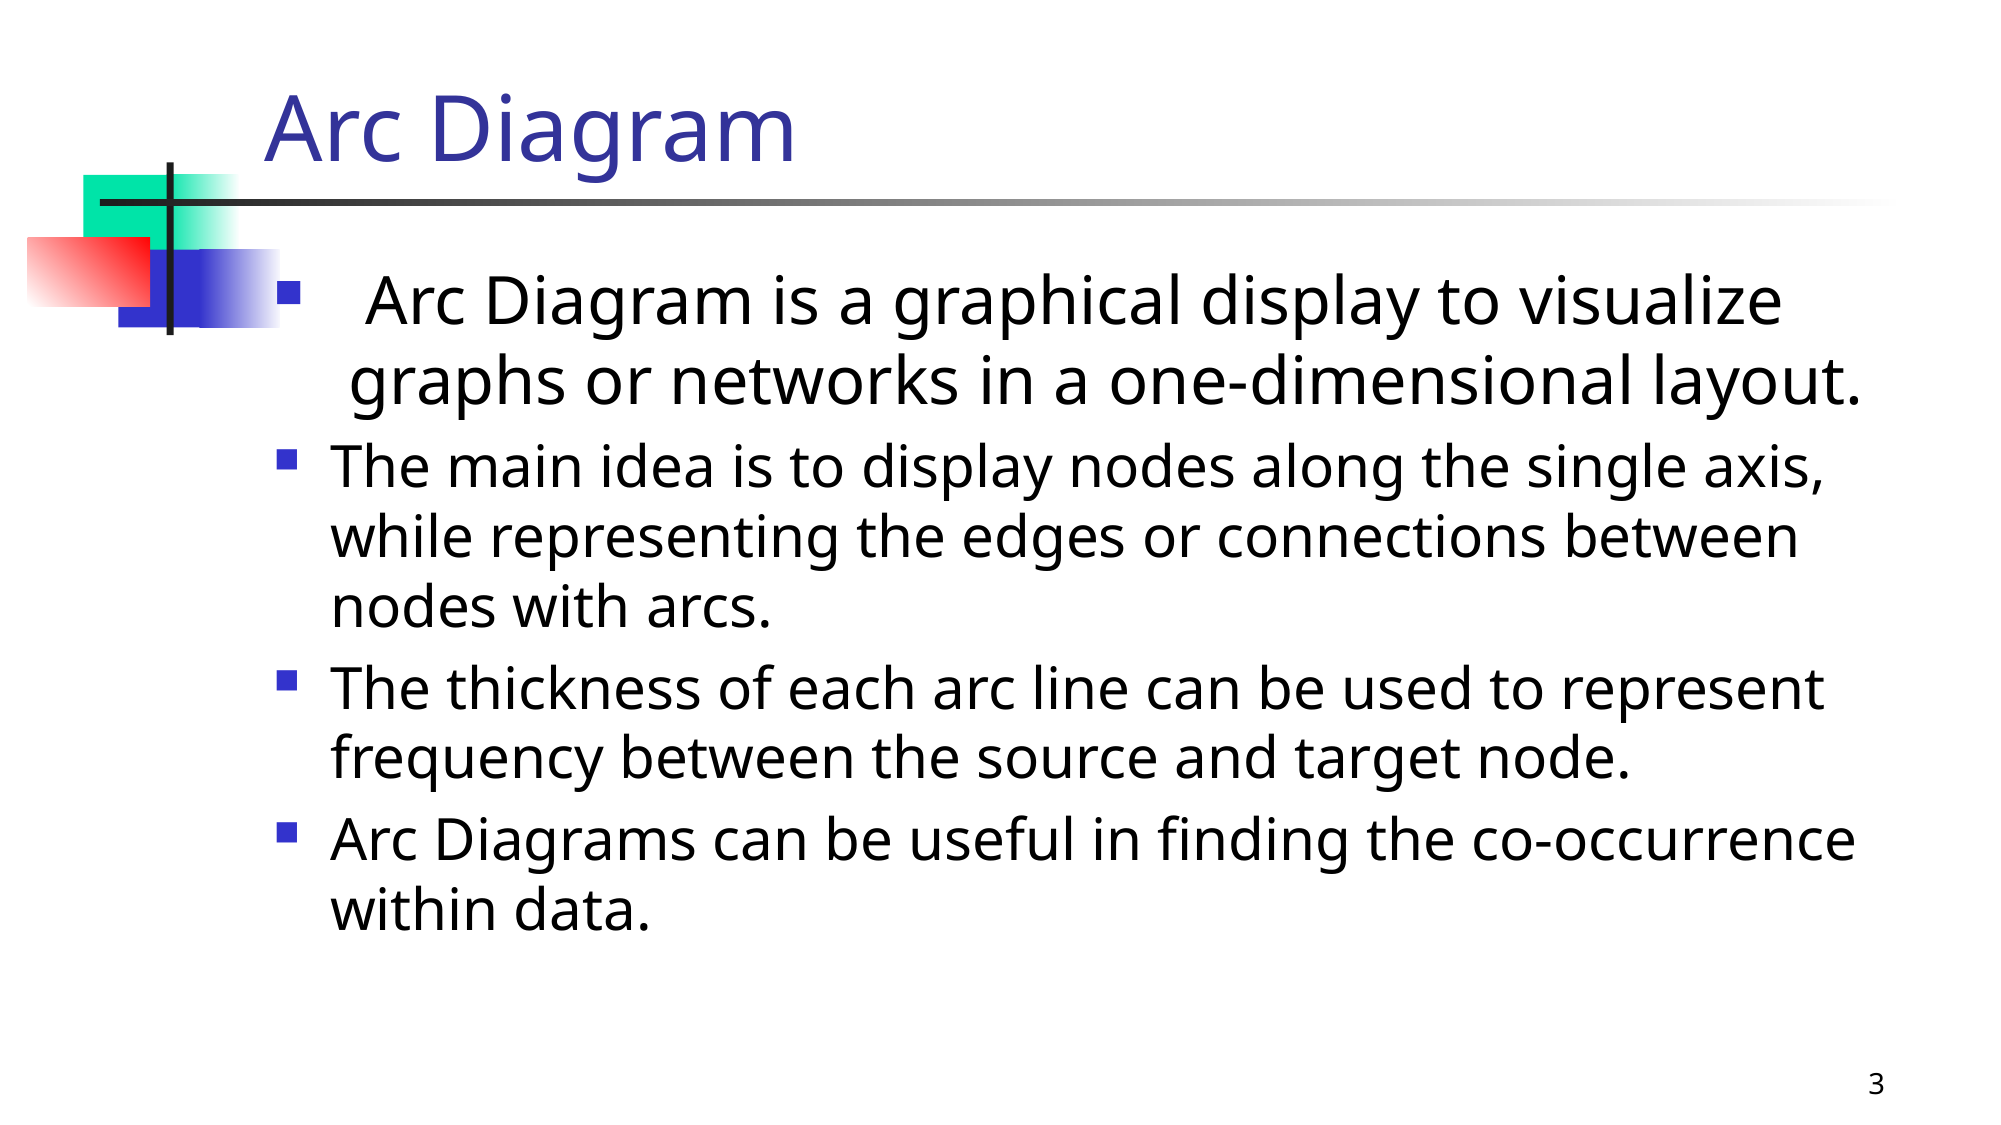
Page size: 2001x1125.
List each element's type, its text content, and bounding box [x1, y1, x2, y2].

list Arc Diagram is a graphical display to visualize graphs or networks in a one-dimensional layout. The main idea is to display nodes along the single axis, while representing the edges or connections between nodes with arcs. The thickness of each arc line can be used to represent frequency between the source and target node. Arc Diagrams can be useful in finding the co-occurrence within data. [258, 249, 1959, 1006]
title Arc Diagram [249, 0, 1955, 188]
slide_number 3 [1483, 1037, 1901, 1113]
